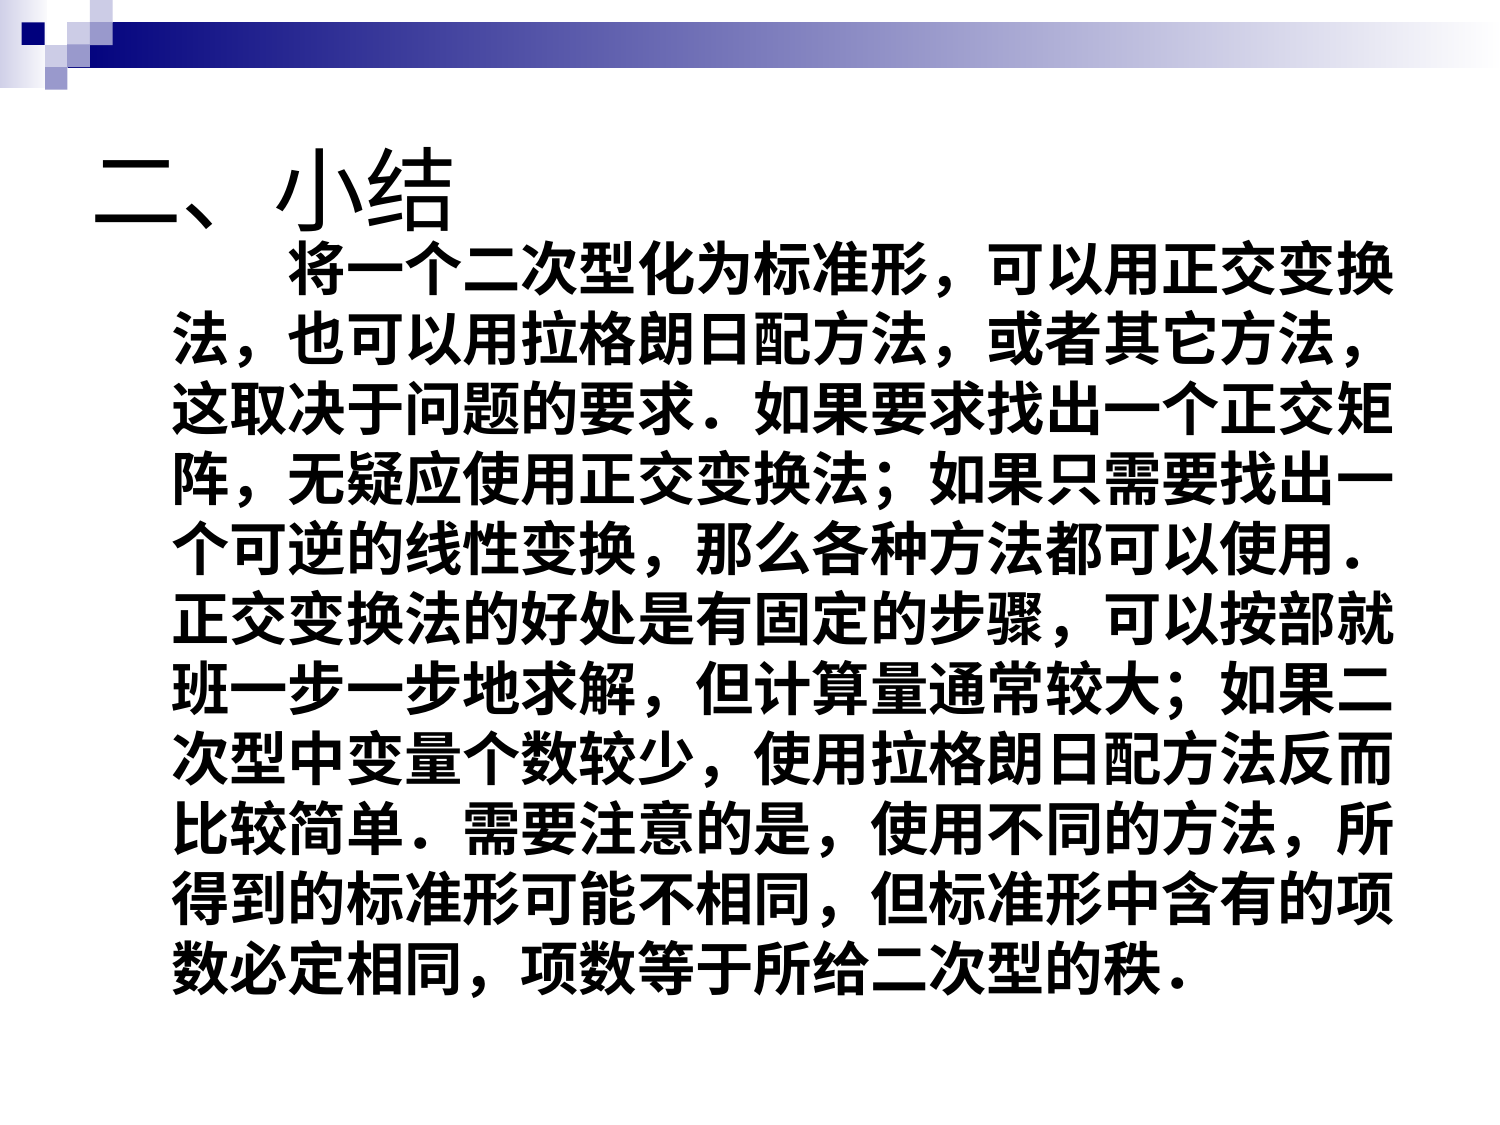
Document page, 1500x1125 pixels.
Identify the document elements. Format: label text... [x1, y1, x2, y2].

text_box 将一个二次型化为标准形，可以用正交变换 法，也可以用拉格朗日配方法，或者其它方法， 这取决于问题的要求．如果要求找出一个正交矩 阵，无疑应使用正交变换法；如果只需要找出一 个可逆的线性变换，那么各种方法都可以使用． 正交变换法的好处是有固定的步骤，可以按部就 班一步一步地求解，但计算量通常较大；如果二 次型中变量个数较少，使用拉格朗日配方法反而 比较简单．需要注意的是，使用不同的方法，所 得到的标准形可能不相同，但标准形中含有的项 数必定相同，项数等于所给二次型的秩． [156, 224, 1410, 1010]
title 二、小结 [75, 75, 1425, 300]
